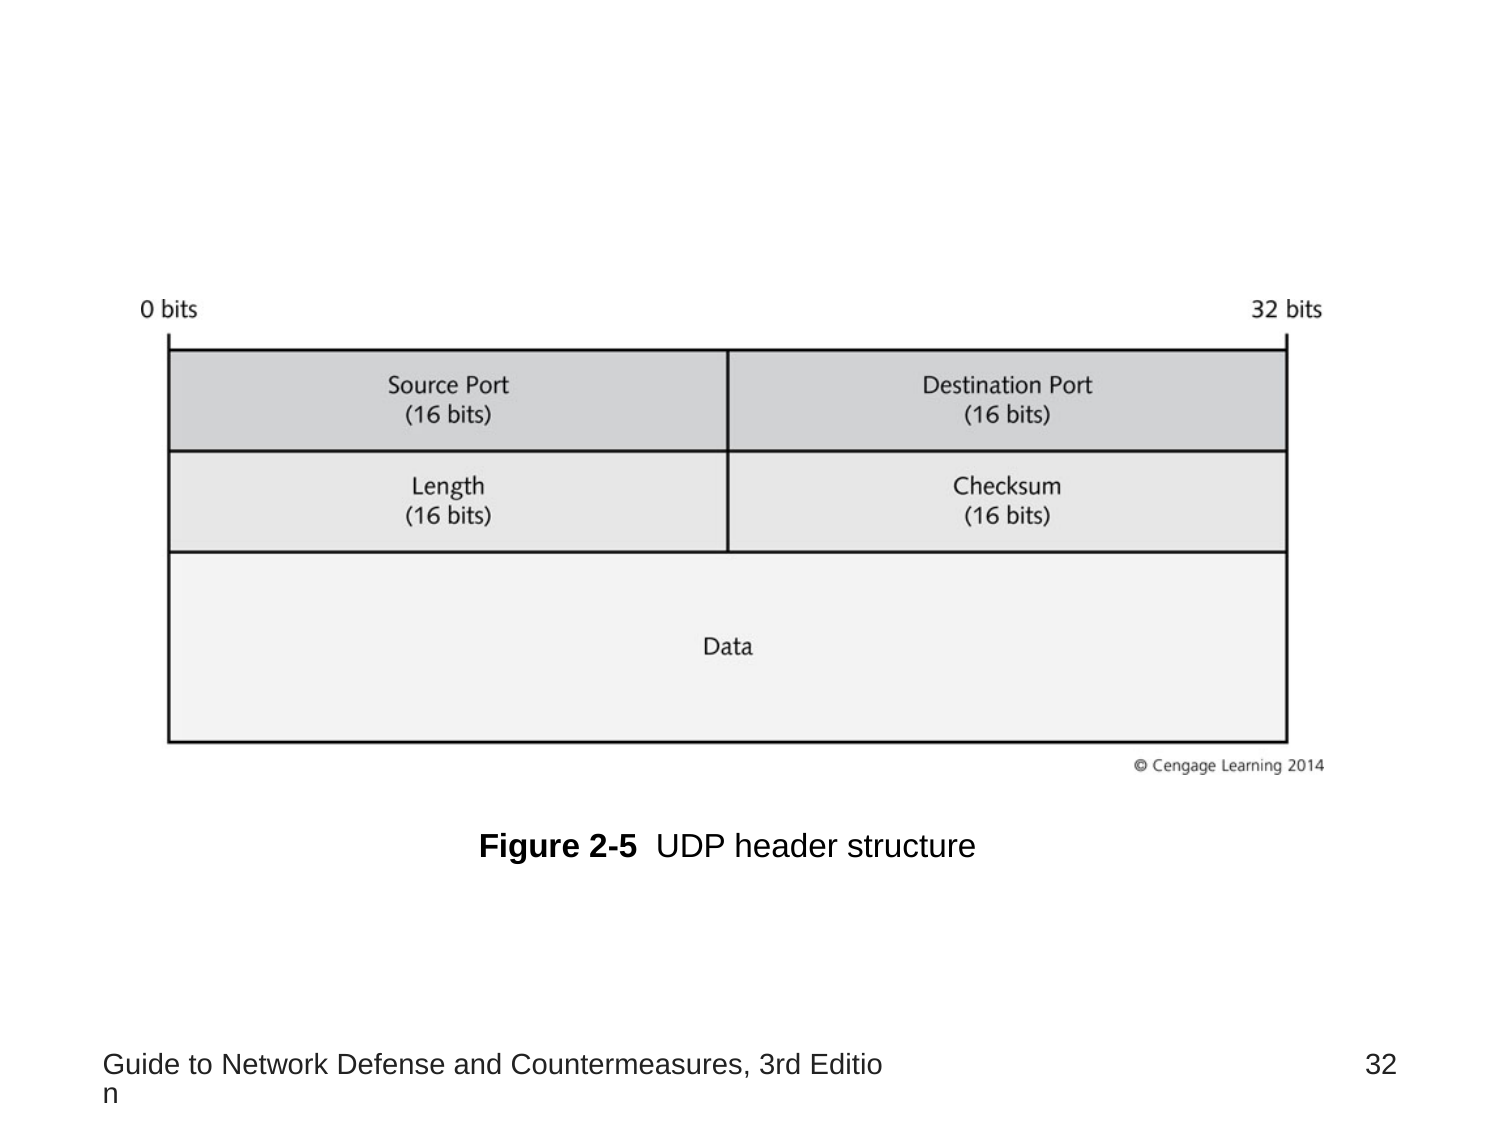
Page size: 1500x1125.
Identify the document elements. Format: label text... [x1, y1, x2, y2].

slide_number 32 [1287, 1037, 1413, 1100]
picture [141, 299, 1324, 776]
text_box Figure 2-5 UDP header structure [463, 817, 1002, 872]
footer Guide to Network Defense and Countermeasures, 3rd Edition [87, 1037, 913, 1100]
